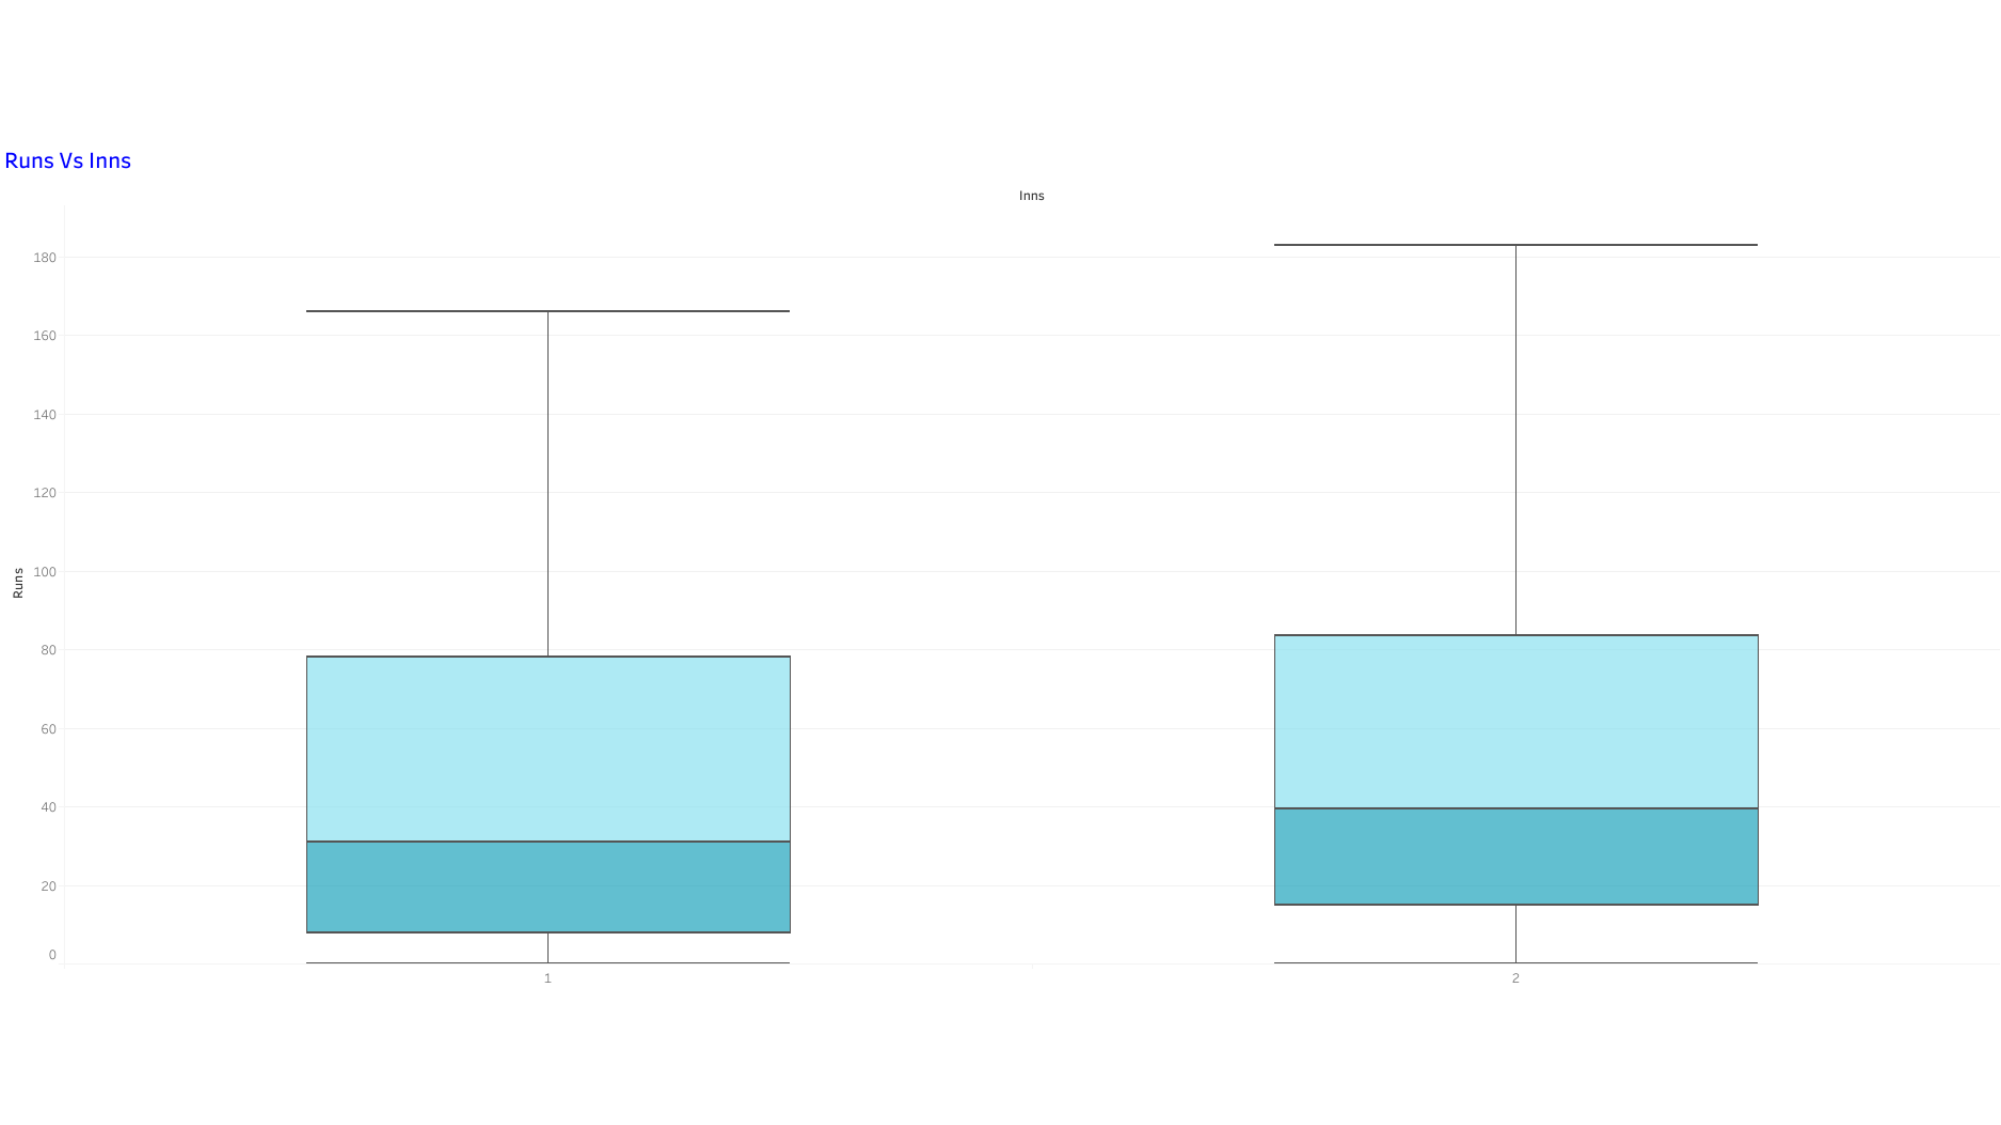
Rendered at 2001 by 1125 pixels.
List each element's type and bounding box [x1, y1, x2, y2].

picture [0, 138, 2000, 987]
